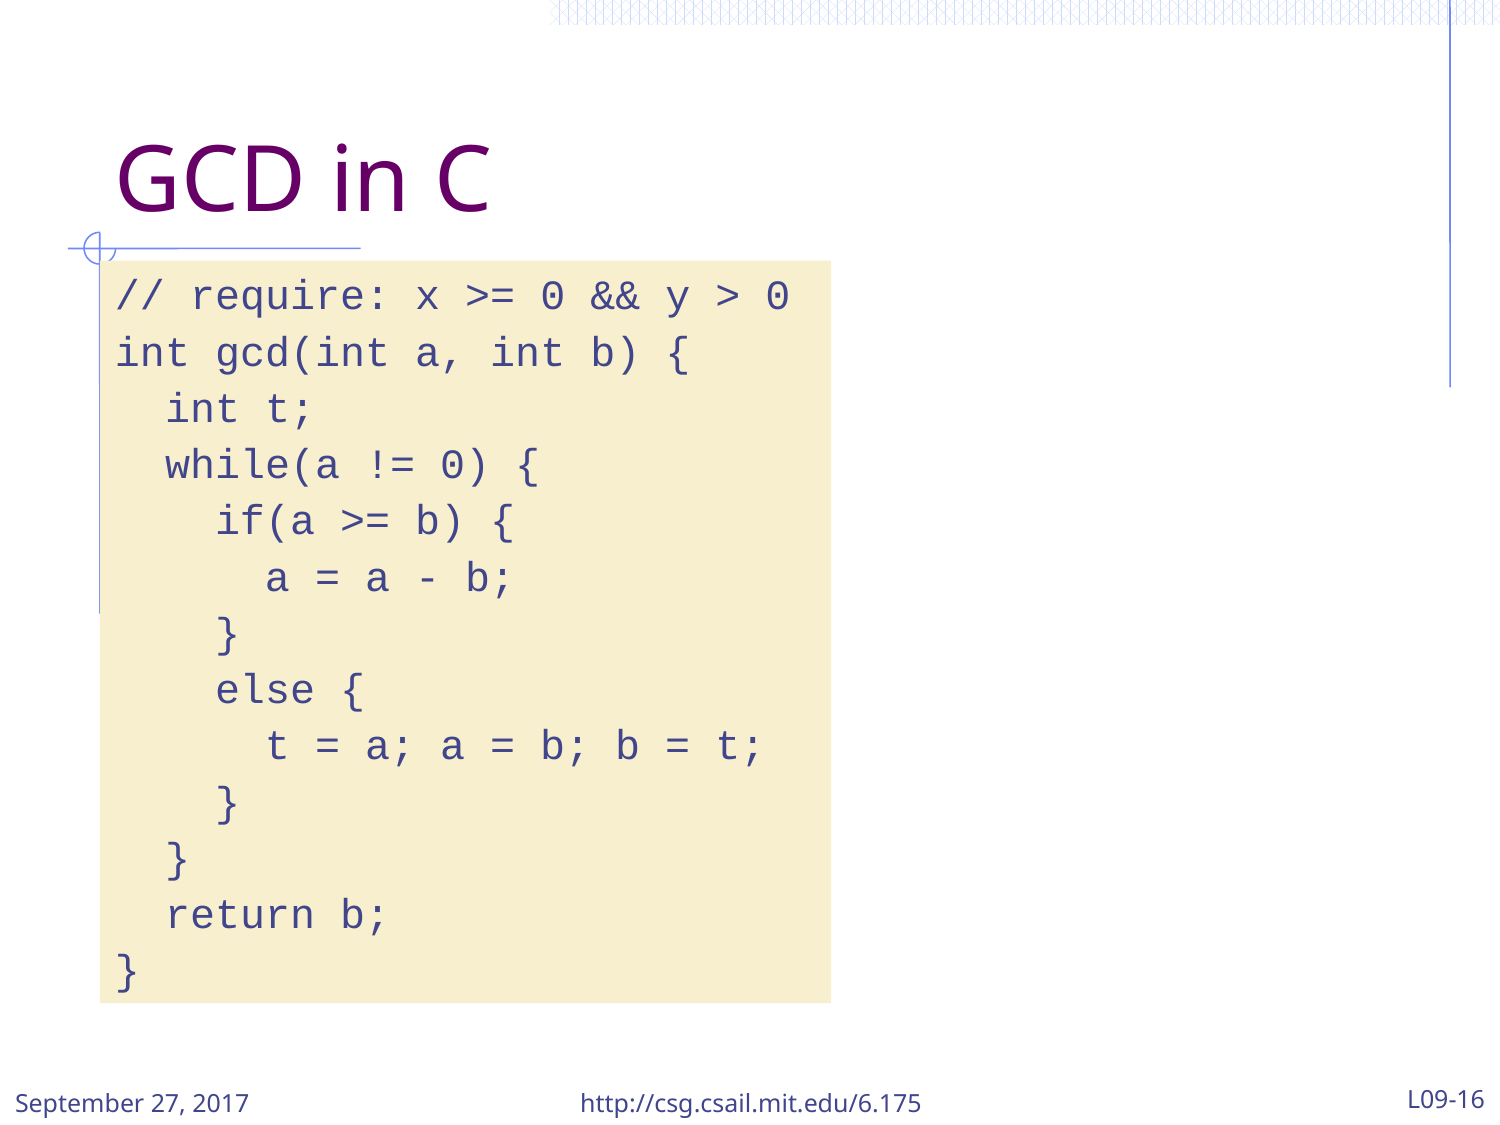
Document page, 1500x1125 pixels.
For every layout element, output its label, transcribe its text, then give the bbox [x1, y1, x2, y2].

title GCD in C [99, 49, 1376, 238]
footer http://csg.csail.mit.edu/6.175 [503, 1049, 1000, 1125]
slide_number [0, 1049, 313, 1125]
list // require: x >= 0 && y > 0 int gcd(int a, int b) { int t; while(a != 0) { if(a >= b) { a = a - b; } else { t = a; a = b; b = t; } } return b; } [99, 260, 832, 1004]
slide_number L09-16 [1187, 1049, 1500, 1125]
